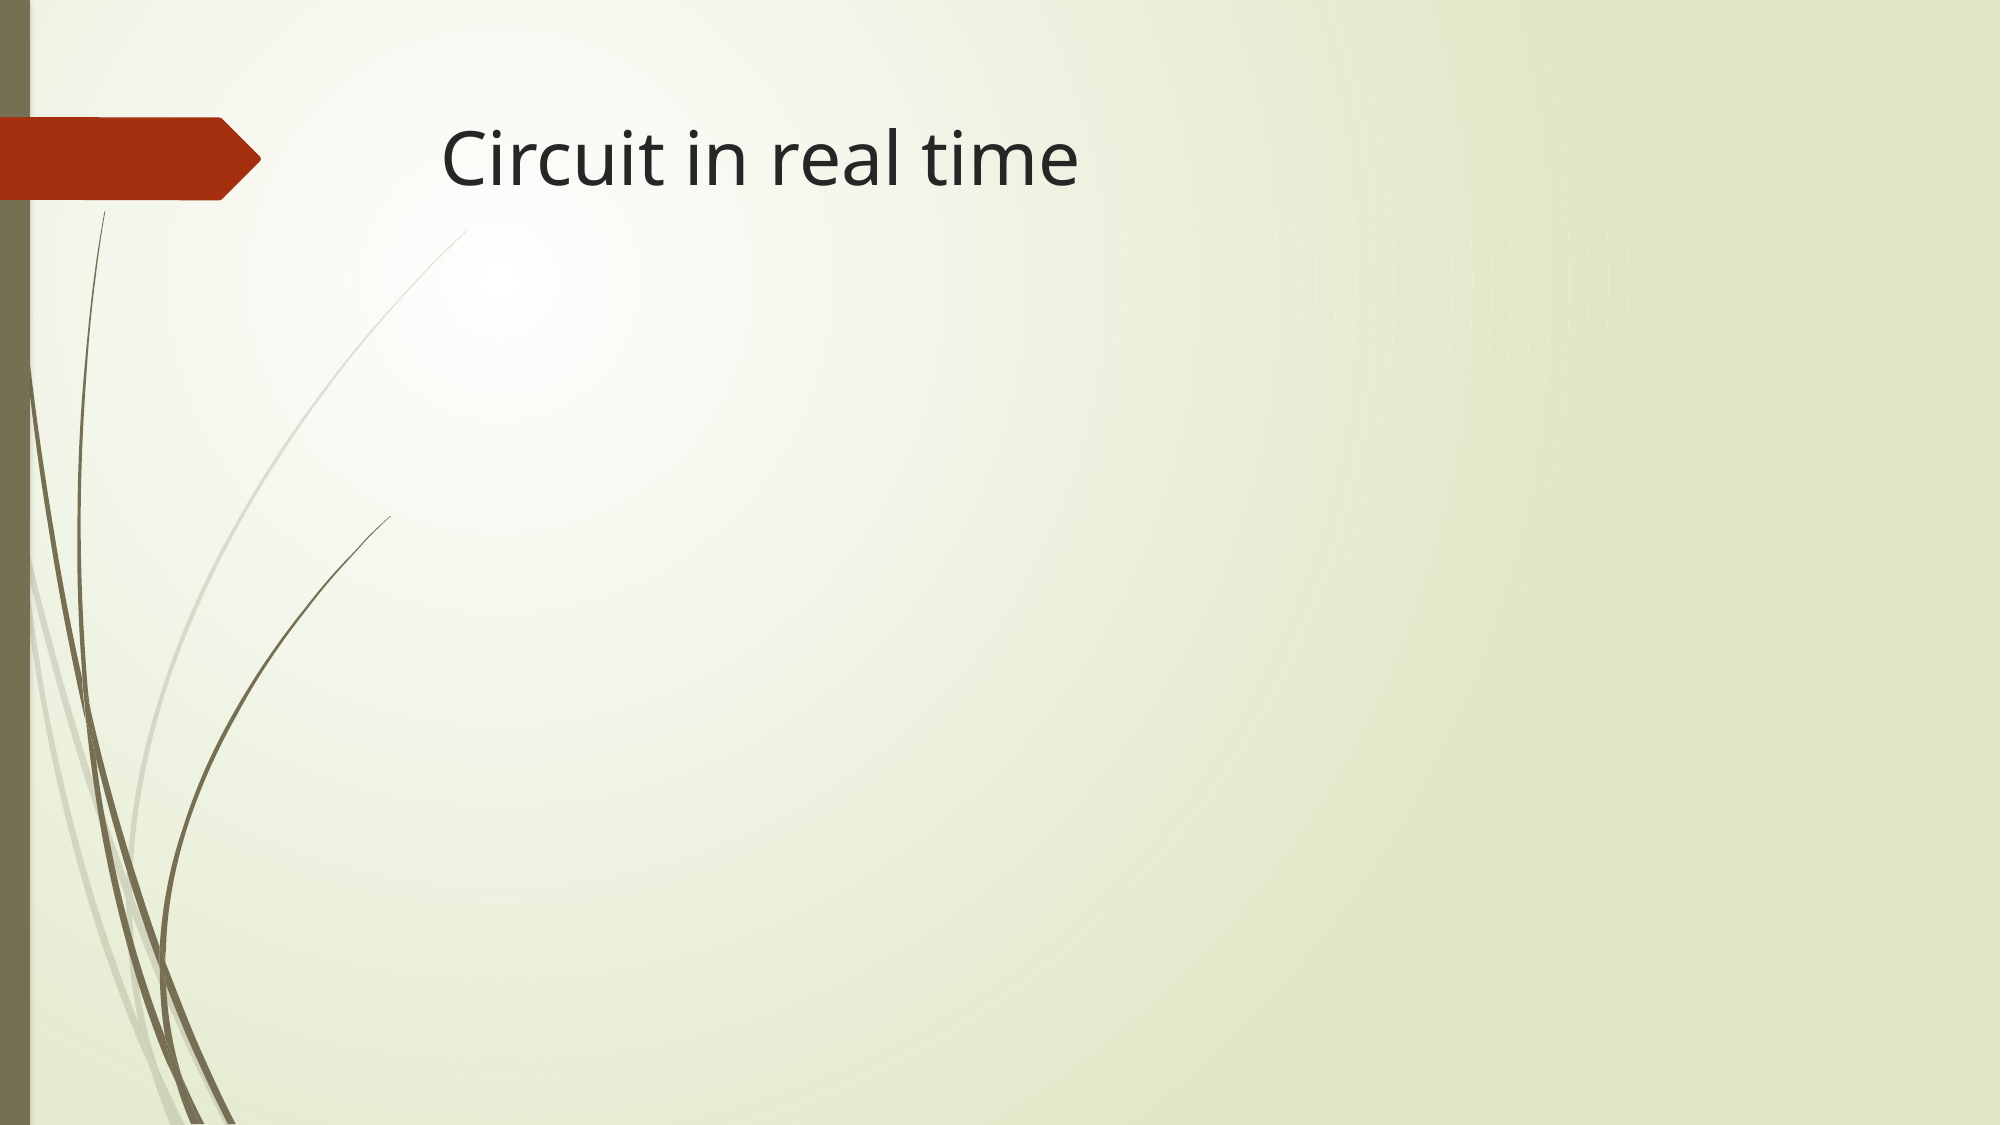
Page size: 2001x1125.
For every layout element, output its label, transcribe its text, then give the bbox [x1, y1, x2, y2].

title Circuit in real time [425, 102, 1888, 313]
